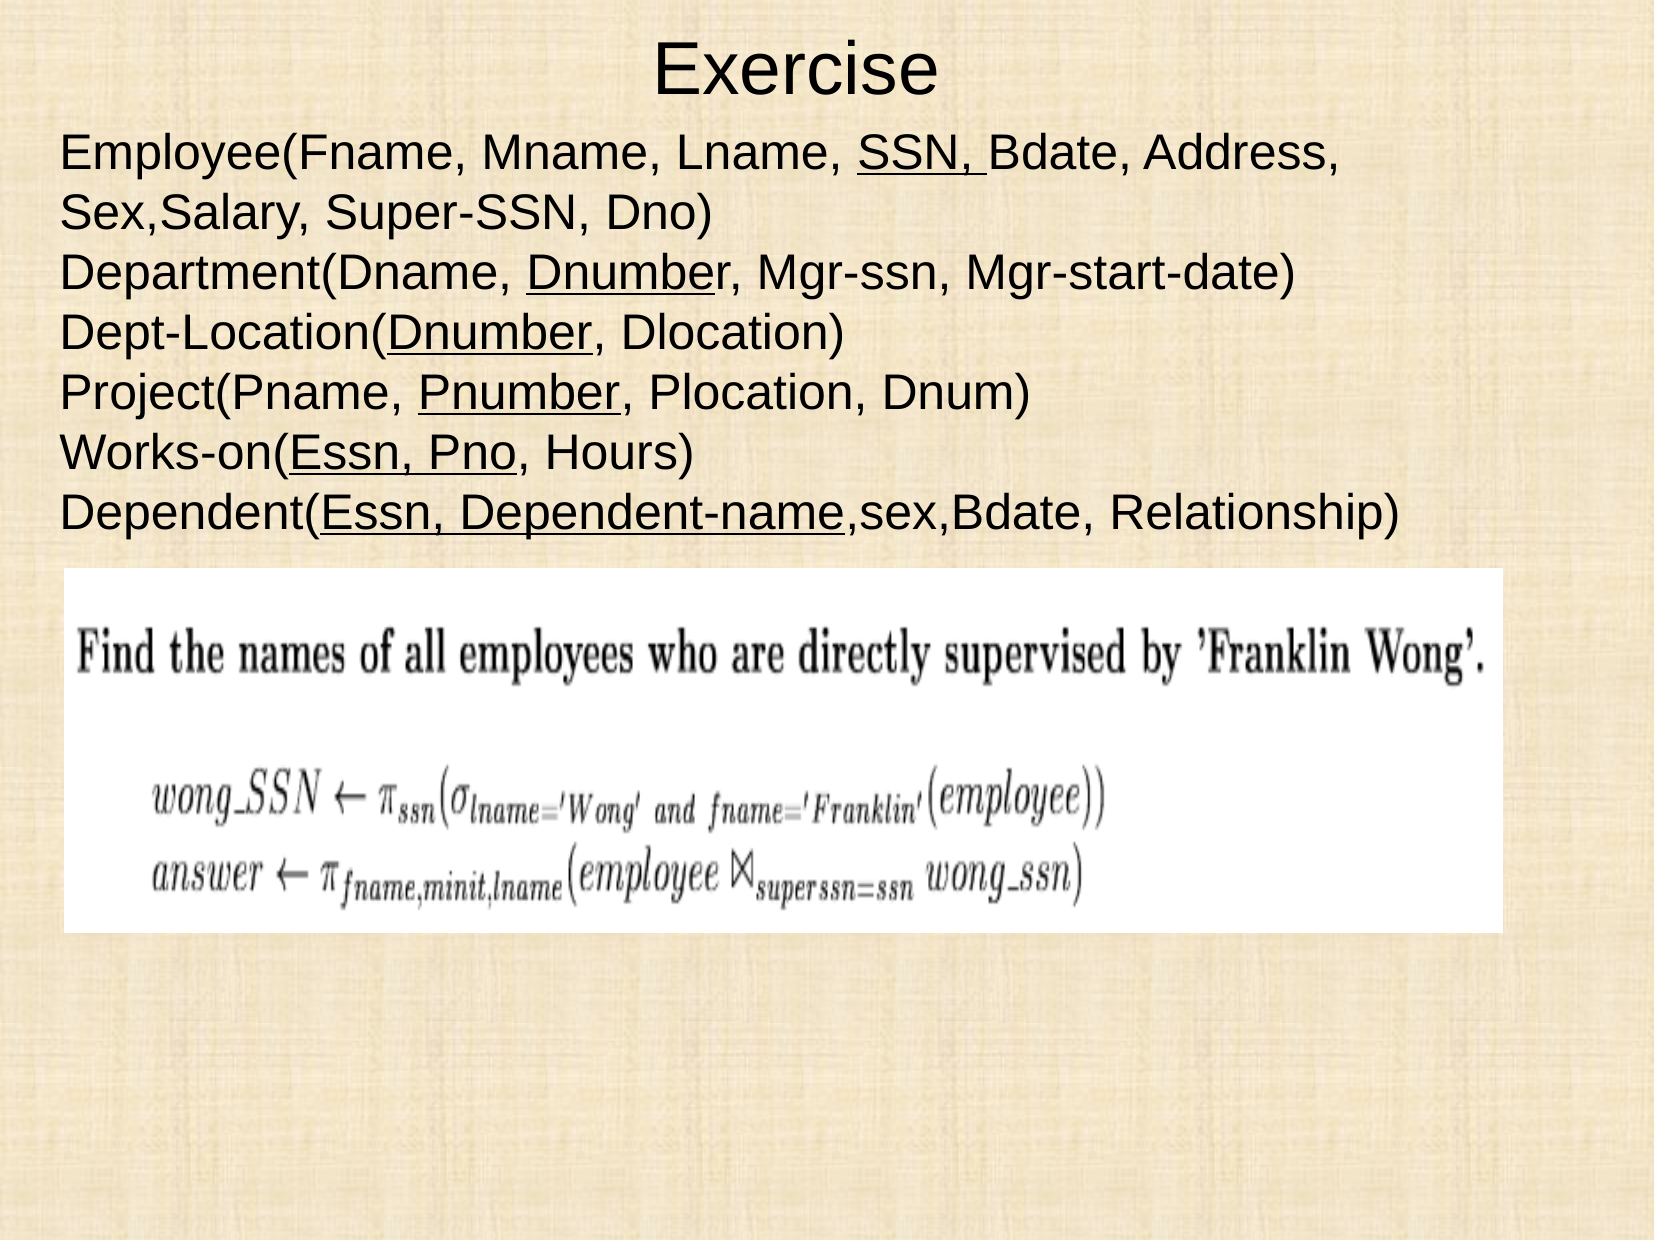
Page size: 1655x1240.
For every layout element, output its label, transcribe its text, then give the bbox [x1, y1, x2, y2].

title Exercise [652, 19, 1525, 114]
picture [64, 567, 1503, 933]
list Employee(Fname, Mname, Lname, SSN, Bdate, Address, Sex,Salary, Super-SSN, Dno) Department(Dname, Dnumber, Mgr-ssn, Mgr-start-date) Dept-Location(Dnumber, Dlocation) Project(Pname, Pnumber, Plocation, Dnum) Works-on(Essn, Pno, Hours) Dependent(Essn, Dependent-name,sex,Bdate, Relationship) [59, 119, 1595, 605]
